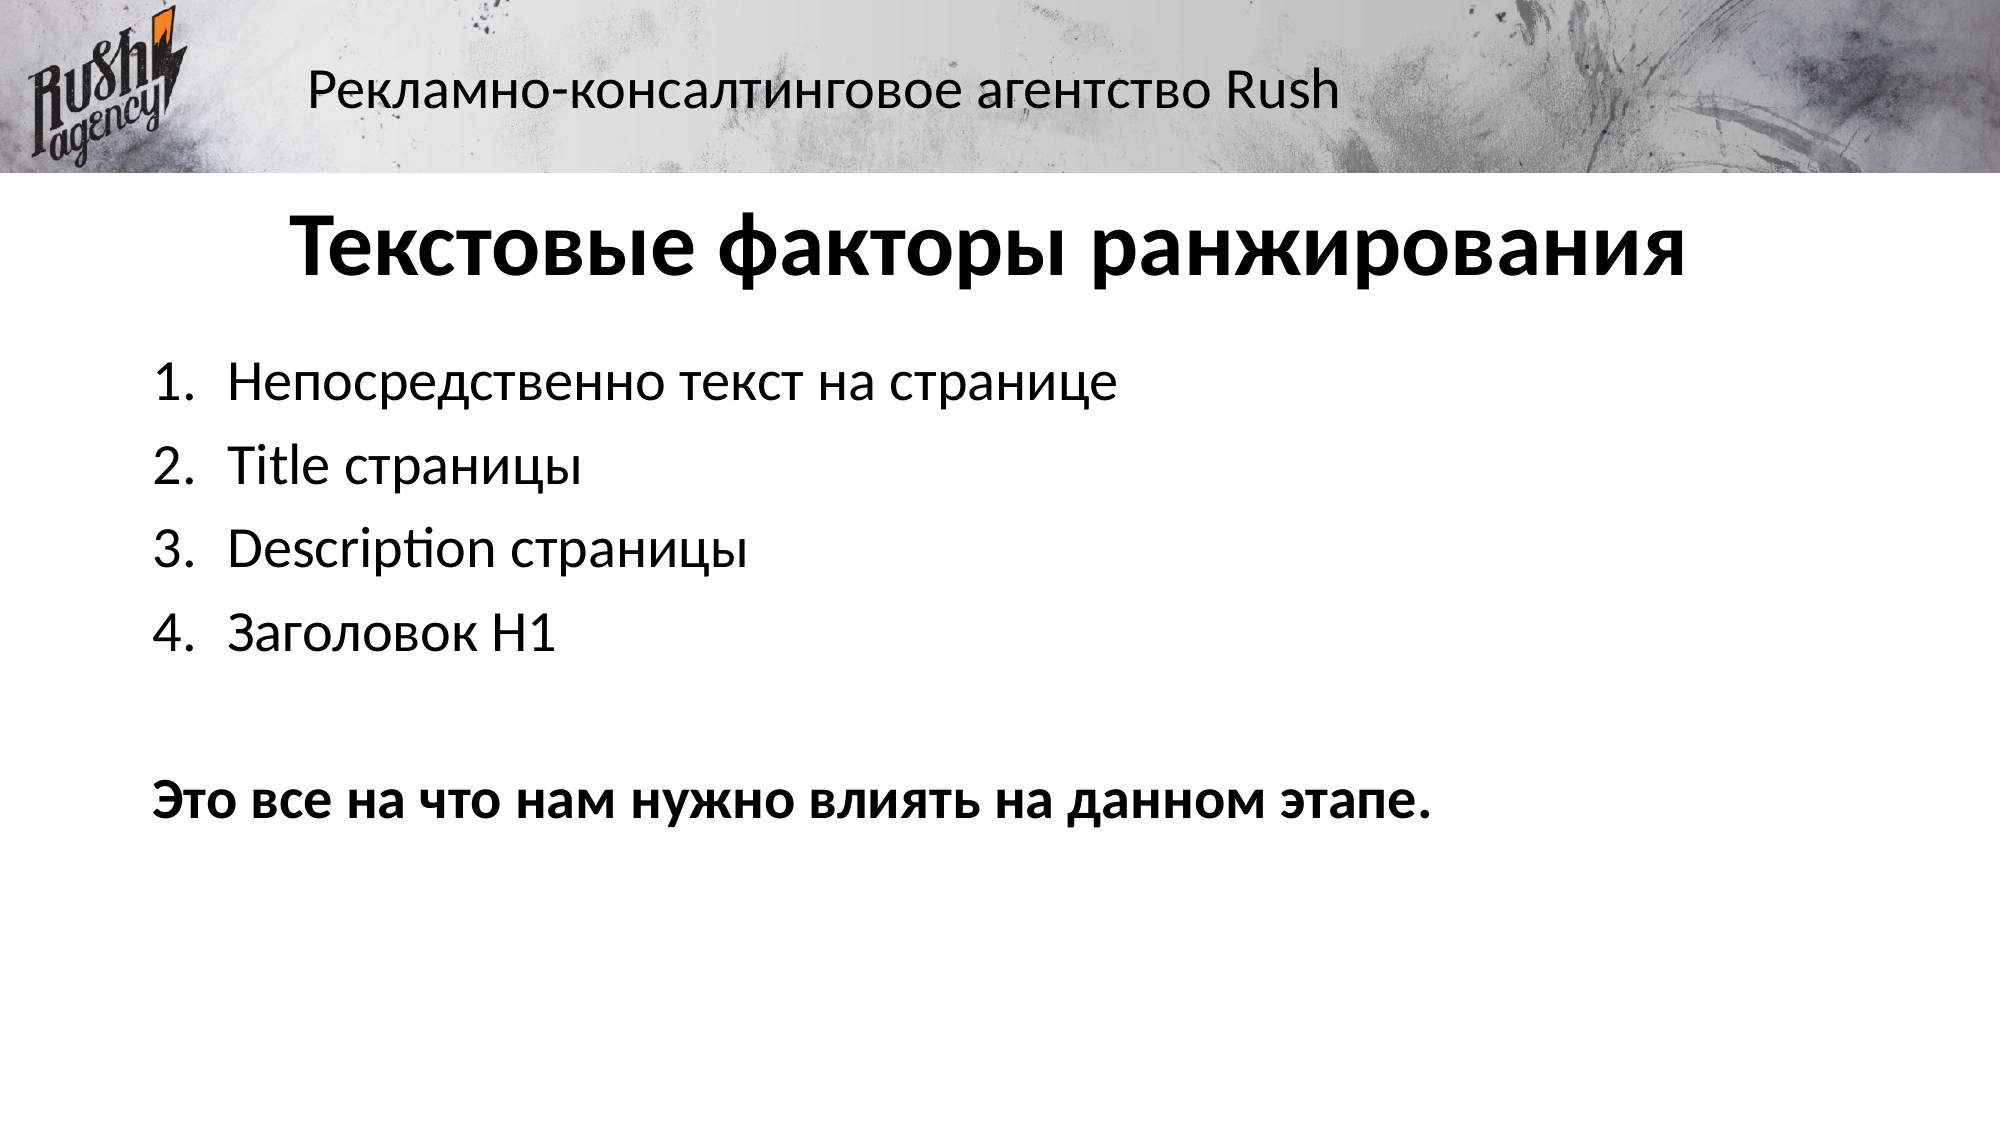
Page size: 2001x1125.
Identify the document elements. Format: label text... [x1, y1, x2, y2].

text_box Непосредственно текст на странице Title страницы Description страницы Заголовок H1 Это все на что нам нужно влиять на данном этапе. [137, 342, 1863, 1021]
text_box Текстовые факторы ранжирования [127, 173, 1853, 303]
picture [0, 0, 2000, 173]
